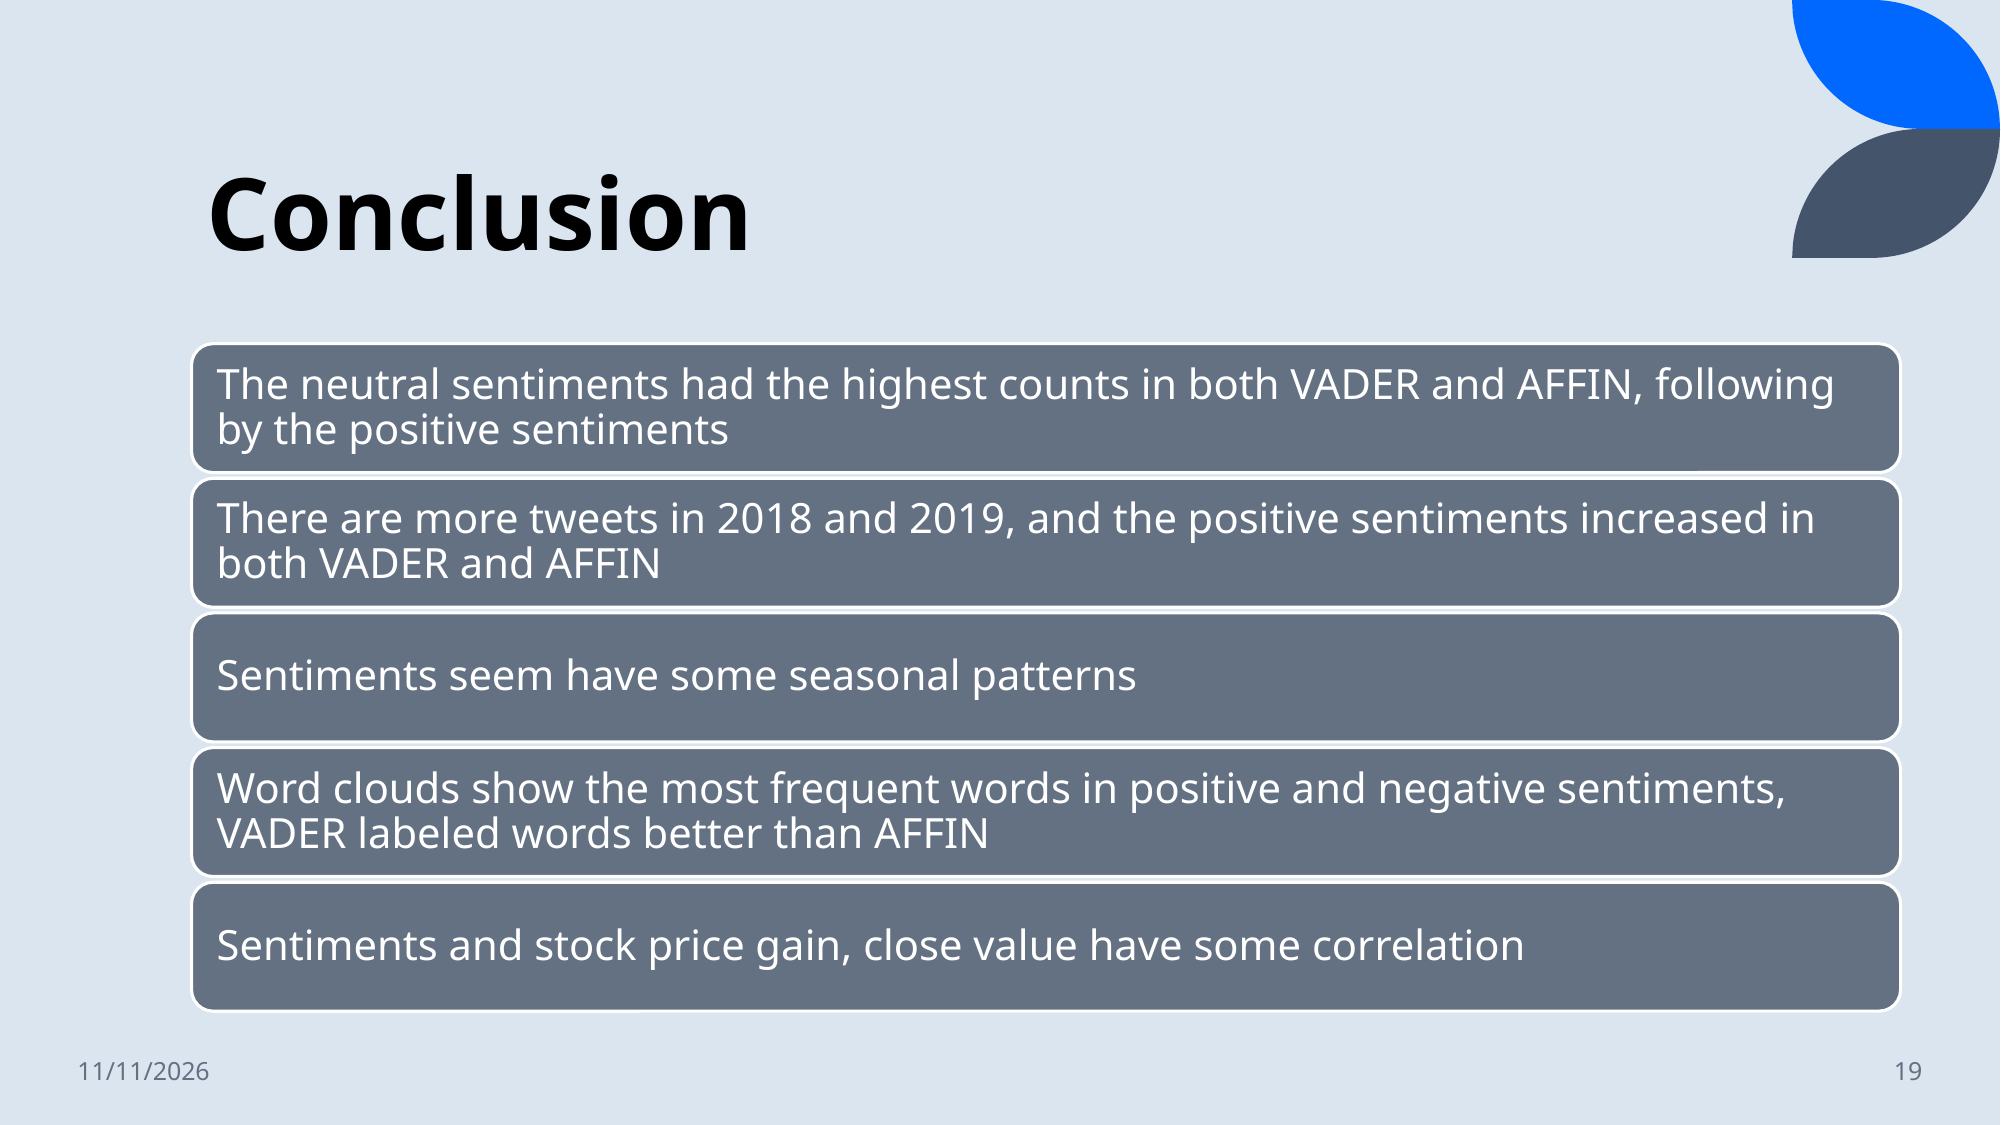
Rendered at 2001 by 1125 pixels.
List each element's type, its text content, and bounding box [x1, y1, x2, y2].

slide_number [62, 1042, 342, 1103]
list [191, 342, 1901, 1013]
title Conclusion [191, 62, 1796, 280]
slide_number 19 [1665, 1042, 1938, 1103]
